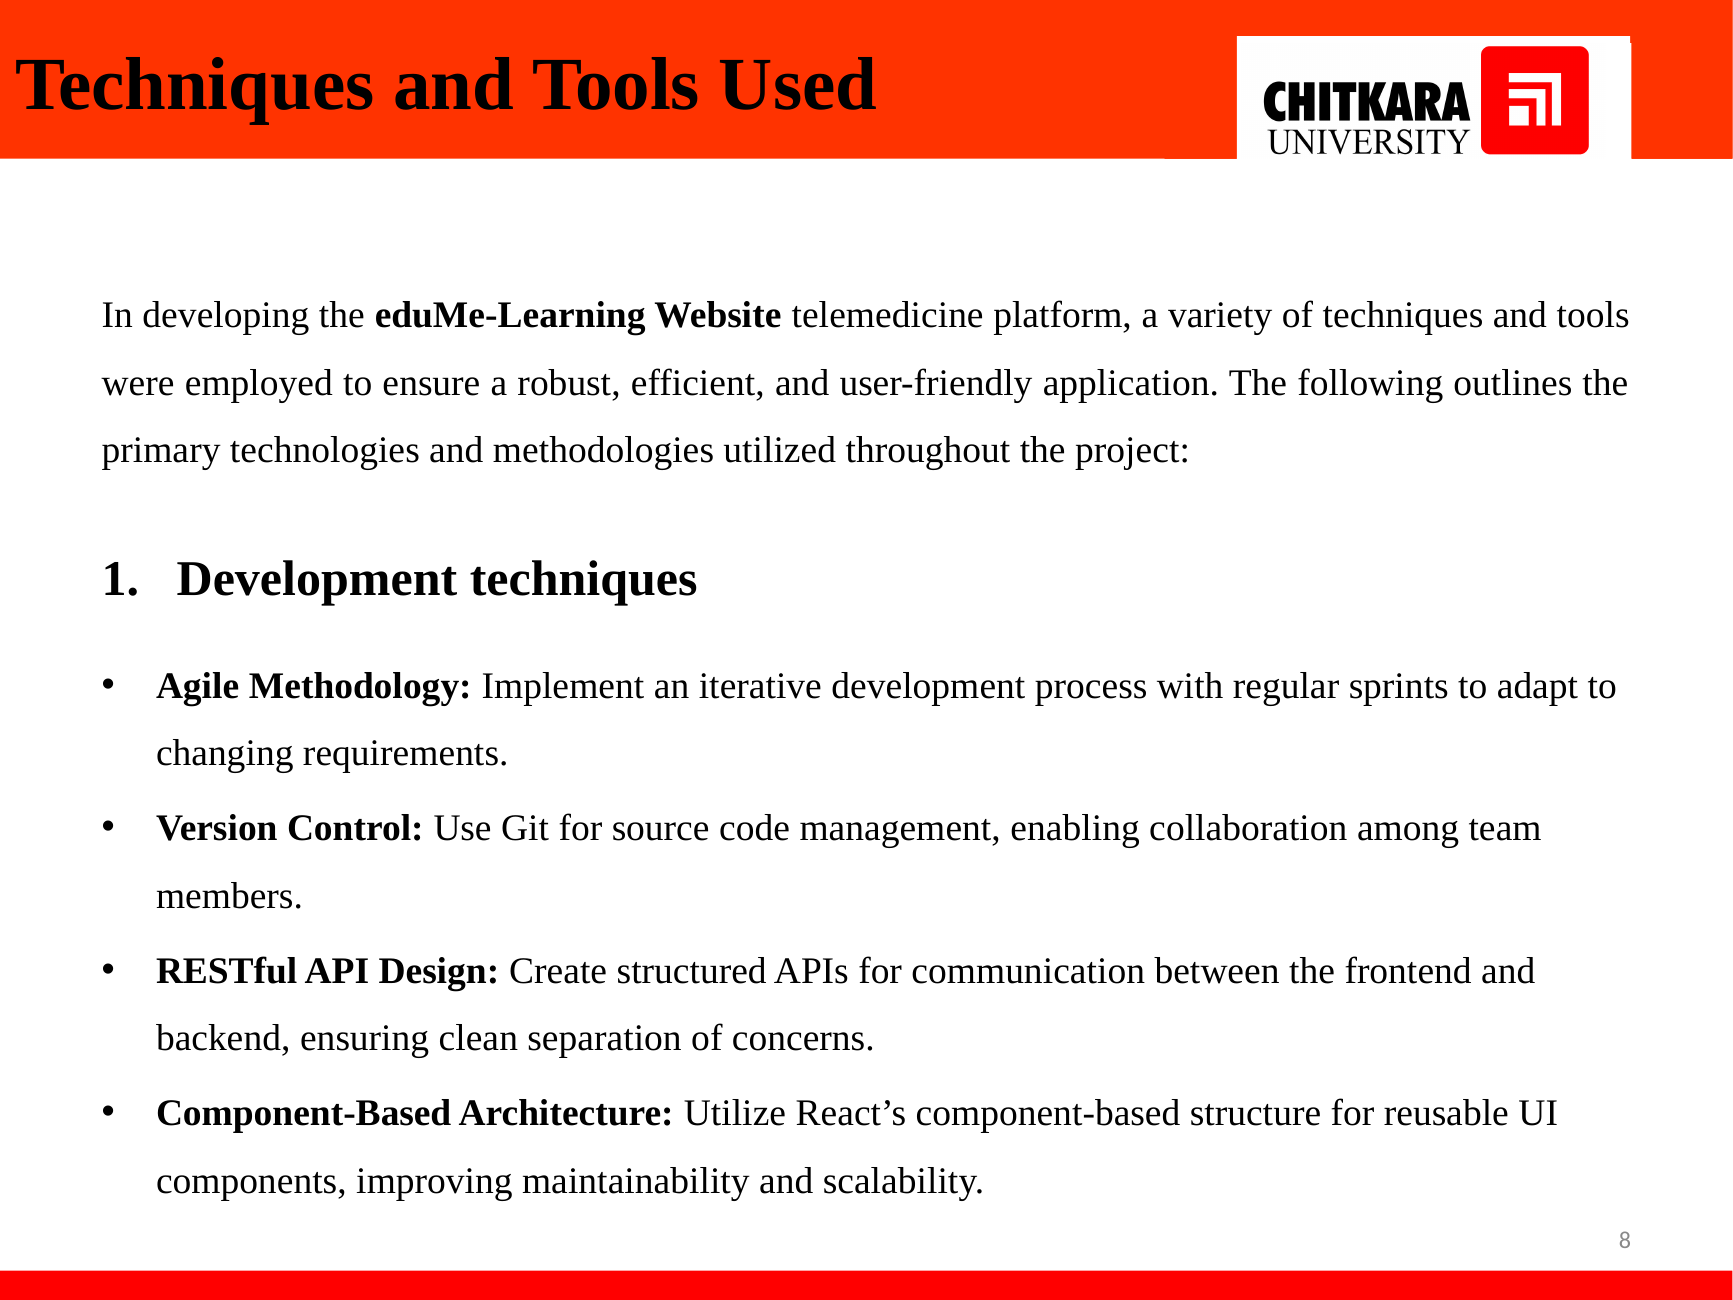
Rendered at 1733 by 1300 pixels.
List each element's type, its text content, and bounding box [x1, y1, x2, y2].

slide_number 8 [1241, 1204, 1646, 1274]
picture [1241, 43, 1606, 159]
title Techniques and Tools Used [0, 0, 1228, 160]
list In developing the eduMe-Learning Website telemedicine platform, a variety of techniques and tools were employed to ensure a robust, efficient, and user-friendly application. The following outlines the primary technologies and methodologies utilized throughout the project: Development techniques Agile Methodology: Implement an iterative development process with regular sprints to adapt to changing requirements. Version Control: Use Git for source code management, enabling collaboration among team members. RESTful API Design: Create structured APIs for communication between the frontend and backend, ensuring clean separation of concerns. Component-Based Architecture: Utilize React’s component-based structure for reusable UI components, improving maintainability and scalability. [86, 259, 1647, 1118]
